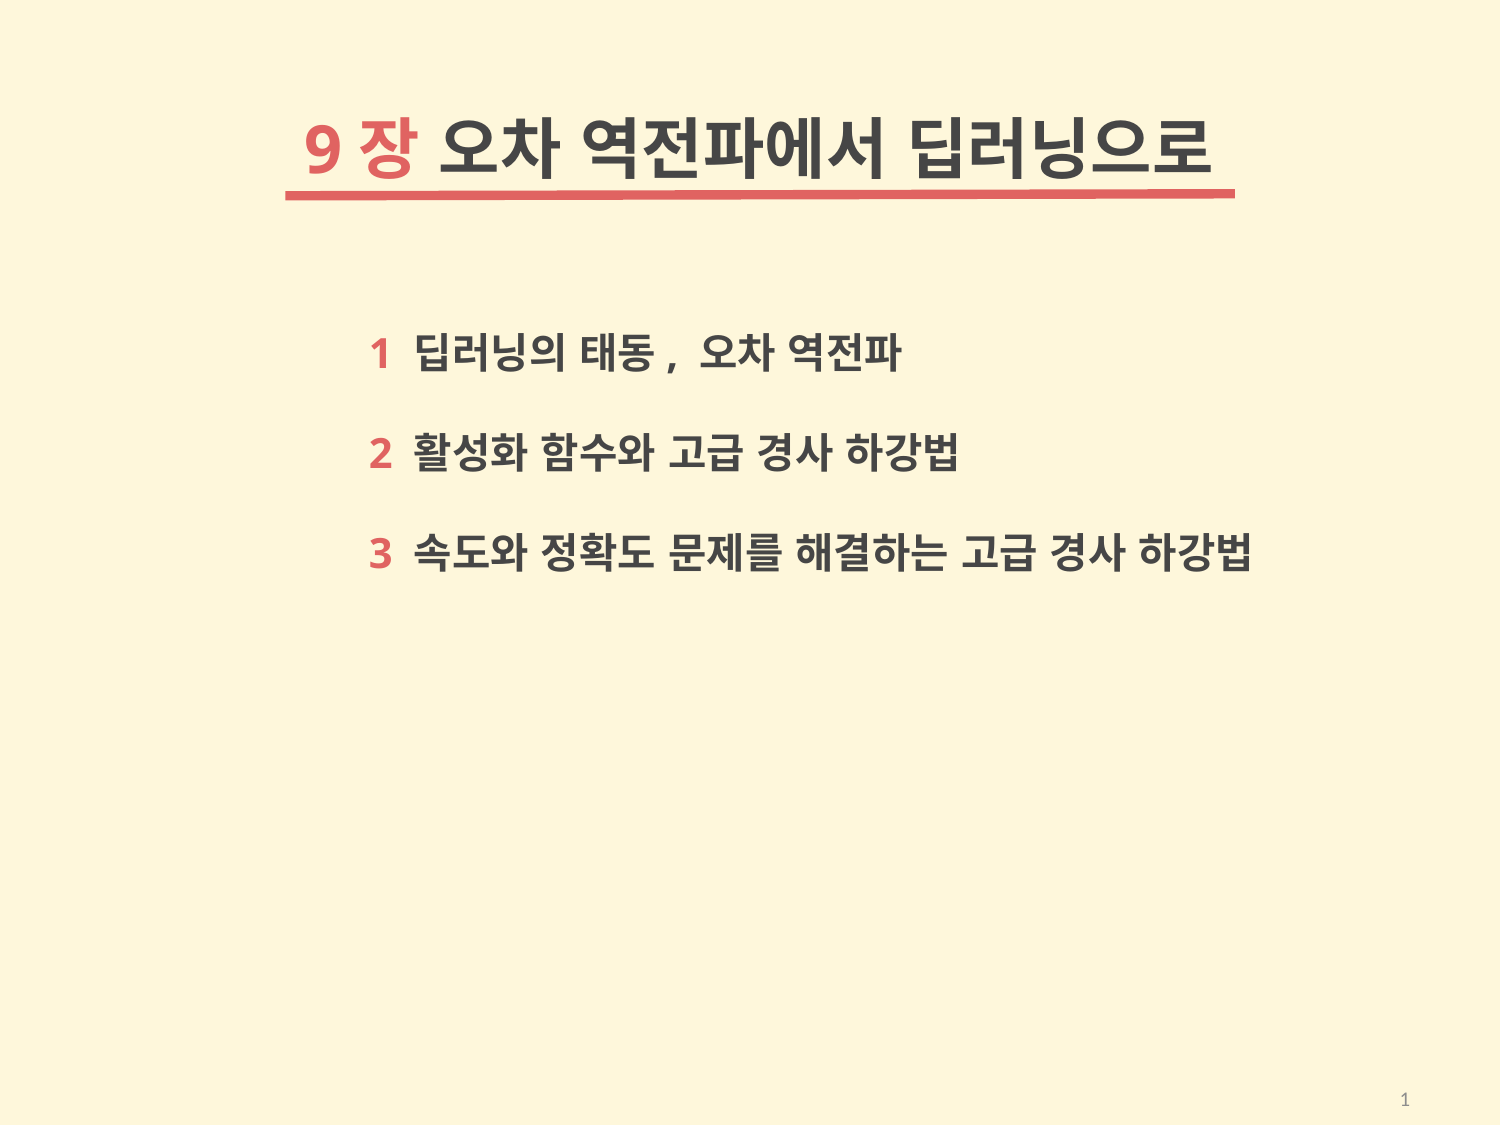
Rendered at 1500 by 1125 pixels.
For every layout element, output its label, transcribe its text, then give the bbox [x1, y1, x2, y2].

text_box 9장 오차 역전파에서 딥러닝으로 [69, 61, 1450, 194]
text_box 1 딥러닝의 태동, 오차 역전파 2 활성화 함수와 고급 경사 하강법 3 속도와 정확도 문제를 해결하는 고급 경사 하강법 [354, 269, 1346, 585]
slide_number 1 [1074, 1074, 1425, 1123]
